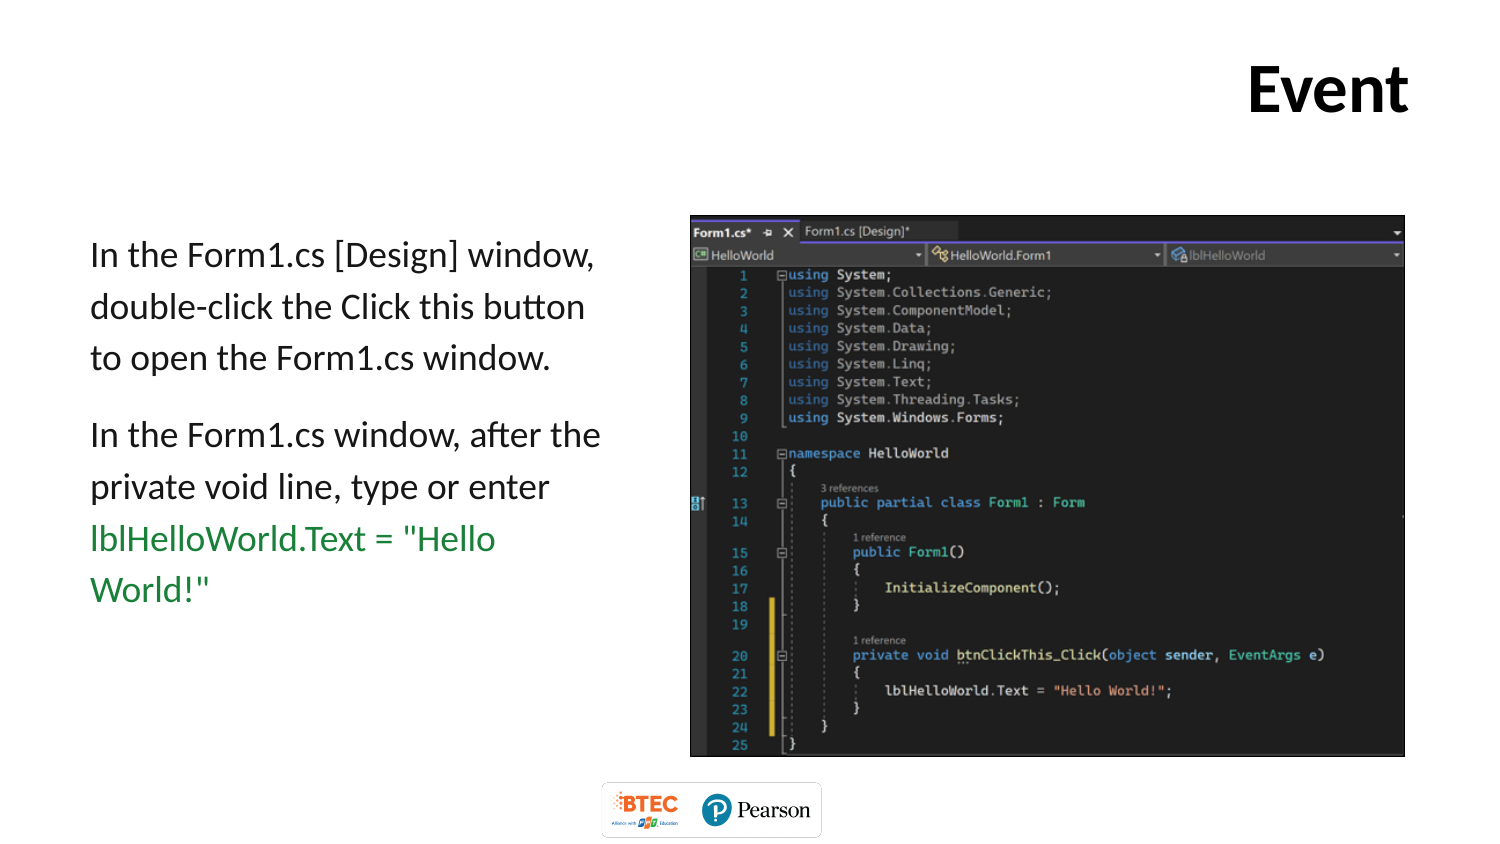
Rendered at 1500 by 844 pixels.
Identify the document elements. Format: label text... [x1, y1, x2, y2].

picture [690, 215, 1405, 758]
picture [597, 778, 826, 842]
title Event [75, 33, 1425, 175]
list In the Form1.cs [Design] window, double-click the Click this button to open the Form1.cs window. In the Form1.cs window, after the private void line, type or enter lblHelloWorld.Text = "Hello World!" [75, 215, 635, 633]
